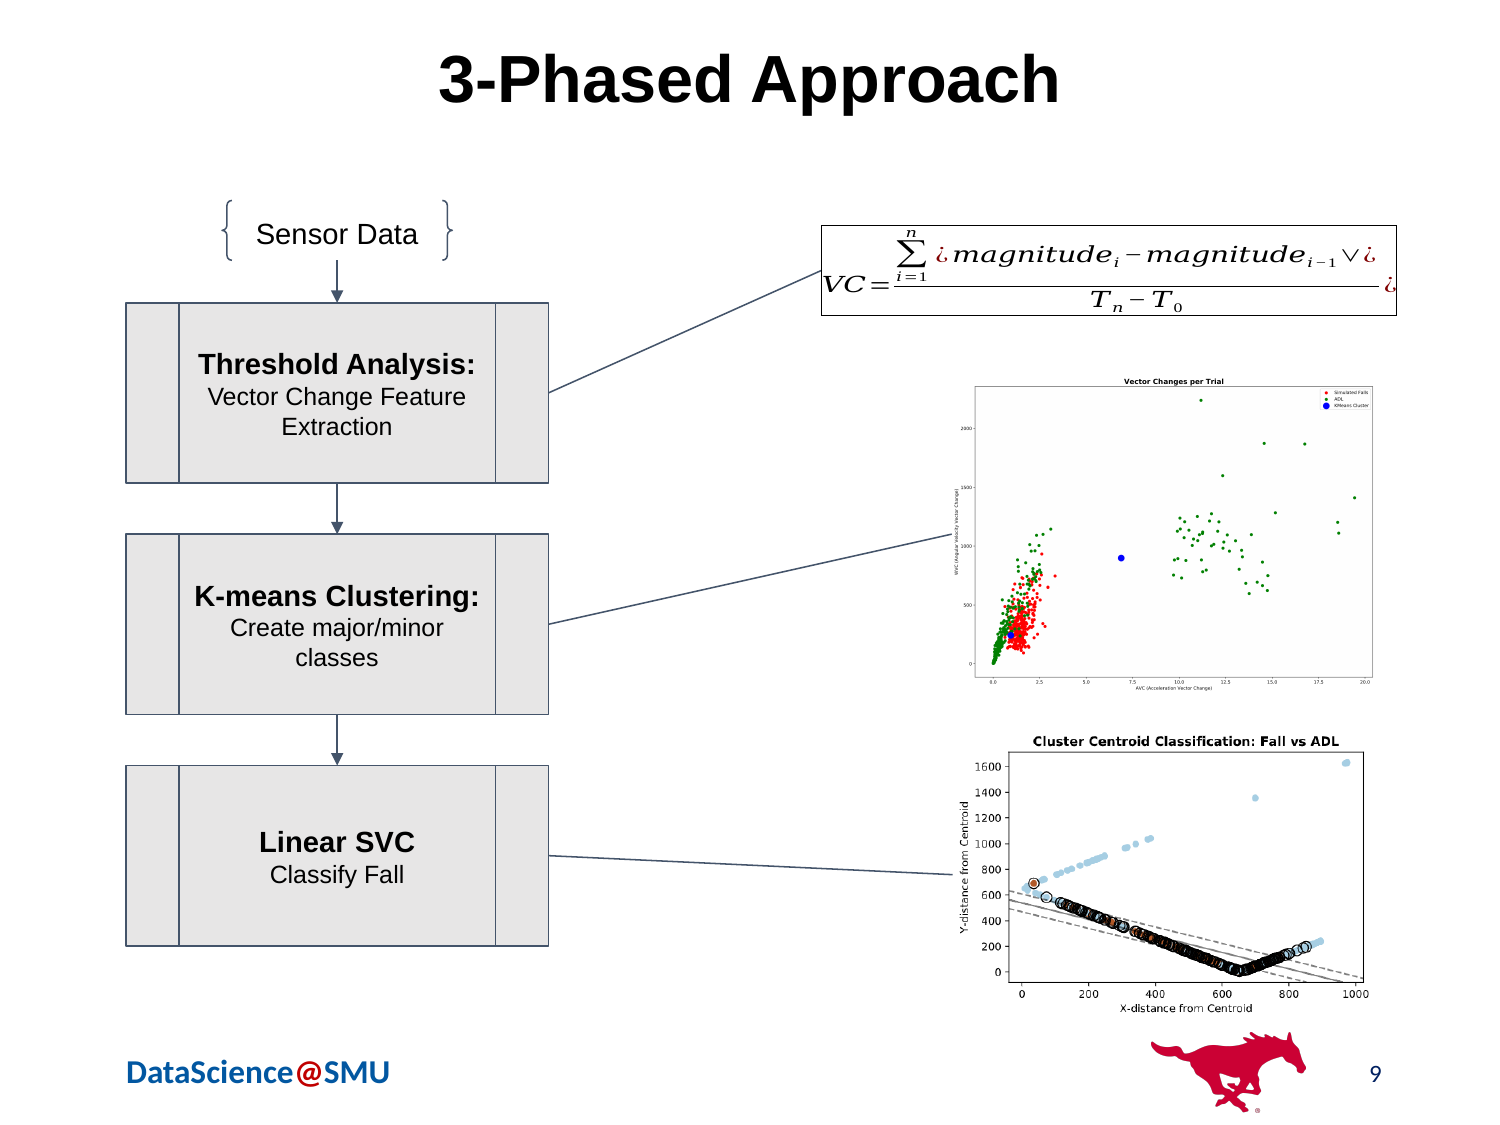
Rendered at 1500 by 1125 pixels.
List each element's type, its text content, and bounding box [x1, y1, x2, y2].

text_box Linear SVC Classify Fall [126, 765, 549, 946]
text_box K-means Clustering: Create major/minor classes [126, 534, 549, 715]
picture [951, 374, 1376, 694]
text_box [548, 533, 946, 625]
text_box Sensor Data [221, 200, 453, 261]
slide_number 9 [1059, 1042, 1397, 1103]
picture [952, 727, 1376, 1022]
title 3-Phased Approach [103, 17, 1397, 145]
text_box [548, 855, 947, 875]
text_box Threshold Analysis: Vector Change Feature Extraction [126, 302, 549, 484]
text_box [548, 270, 823, 394]
picture [1151, 1103, 1306, 1113]
picture [1151, 1032, 1306, 1042]
